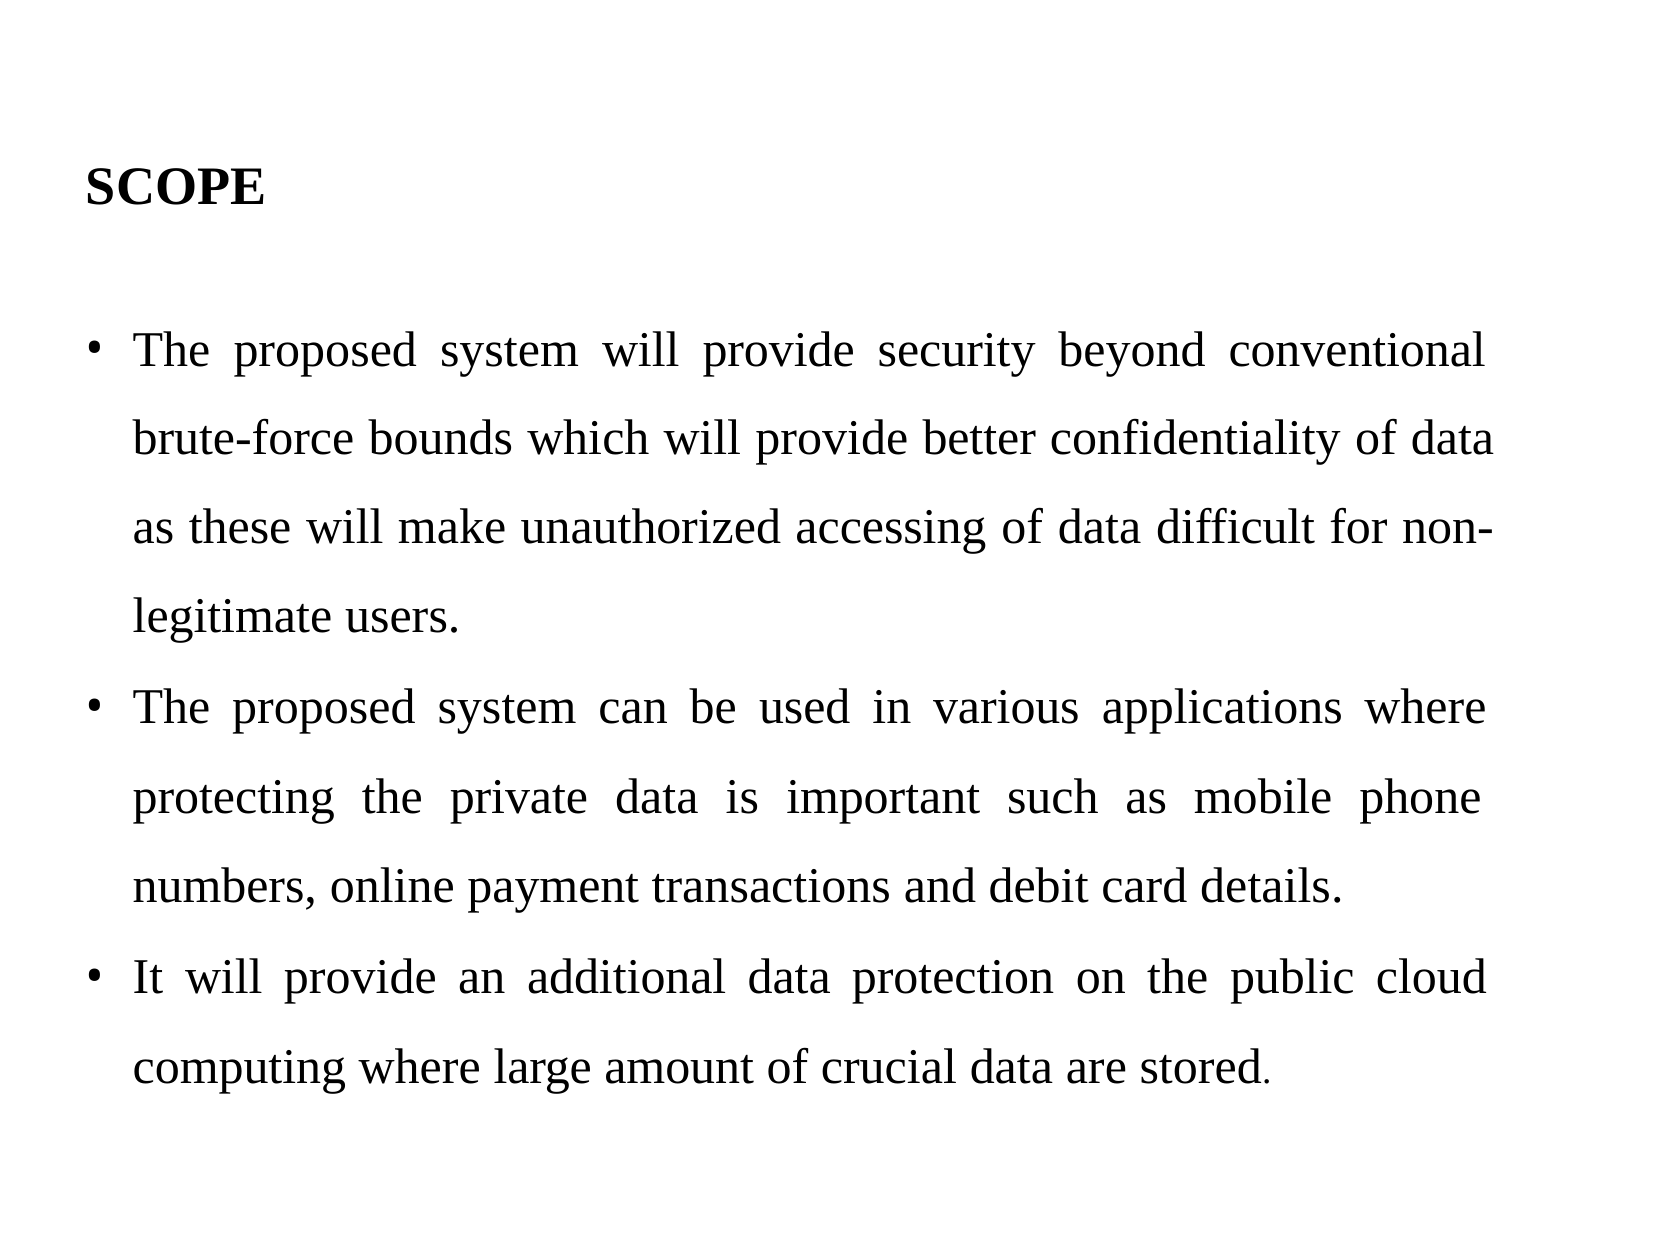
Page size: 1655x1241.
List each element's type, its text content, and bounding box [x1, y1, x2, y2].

text_box The proposed system will provide security beyond conventional brute-force bounds which will provide better confidentiality of data as these will make unauthorized accessing of data difficult for non- legitimate users. The proposed system can be used in various applications where protecting the private data is important such as mobile phone numbers, online payment transactions and debit card details. It will provide an additional data protection on the public cloud computing where large amount of crucial data are stored. [83, 285, 1510, 1094]
title SCOPE [83, 147, 269, 285]
